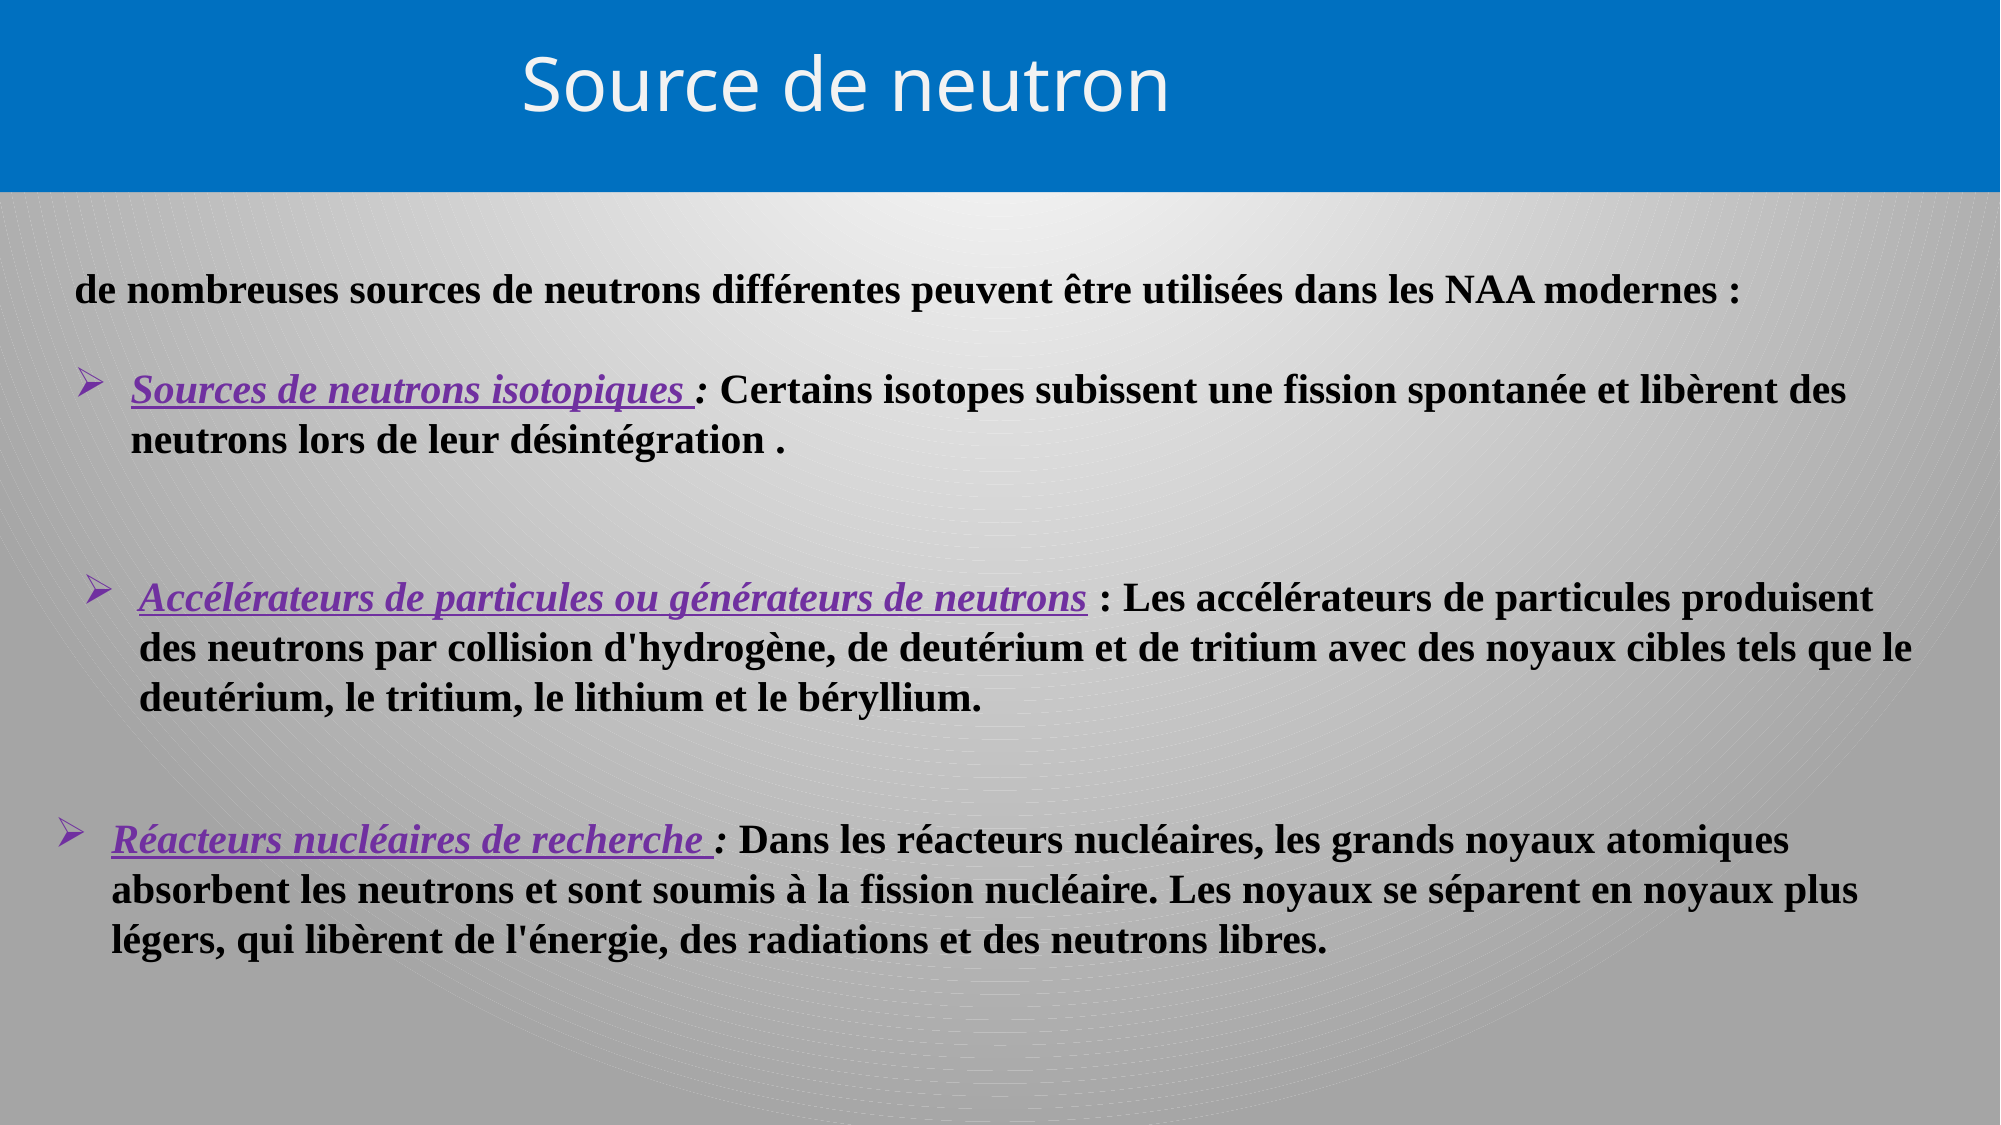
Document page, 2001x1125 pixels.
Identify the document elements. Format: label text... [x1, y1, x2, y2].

text_box de nombreuses sources de neutrons différentes peuvent être utilisées dans les NAA modernes : Sources de neutrons isotopiques : Certains isotopes subissent une fission spontanée et libèrent des neutrons lors de leur désintégration . [59, 254, 1976, 560]
text_box [0, 0, 2000, 193]
text_box Réacteurs nucléaires de recherche : Dans les réacteurs nucléaires, les grands noyaux atomiques absorbent les neutrons et sont soumis à la fission nucléaire. Les noyaux se séparent en noyaux plus légers, qui libèrent de l'énergie, des radiations et des neutrons libres. [40, 804, 1925, 1015]
text_box Source de neutron [506, 28, 1636, 134]
text_box Accélérateurs de particules ou générateurs de neutrons : Les accélérateurs de particules produisent des neutrons par collision d'hydrogène, de deutérium et de tritium avec des noyaux cibles tels que le deutérium, le tritium, le lithium et le béryllium. [67, 562, 1941, 773]
